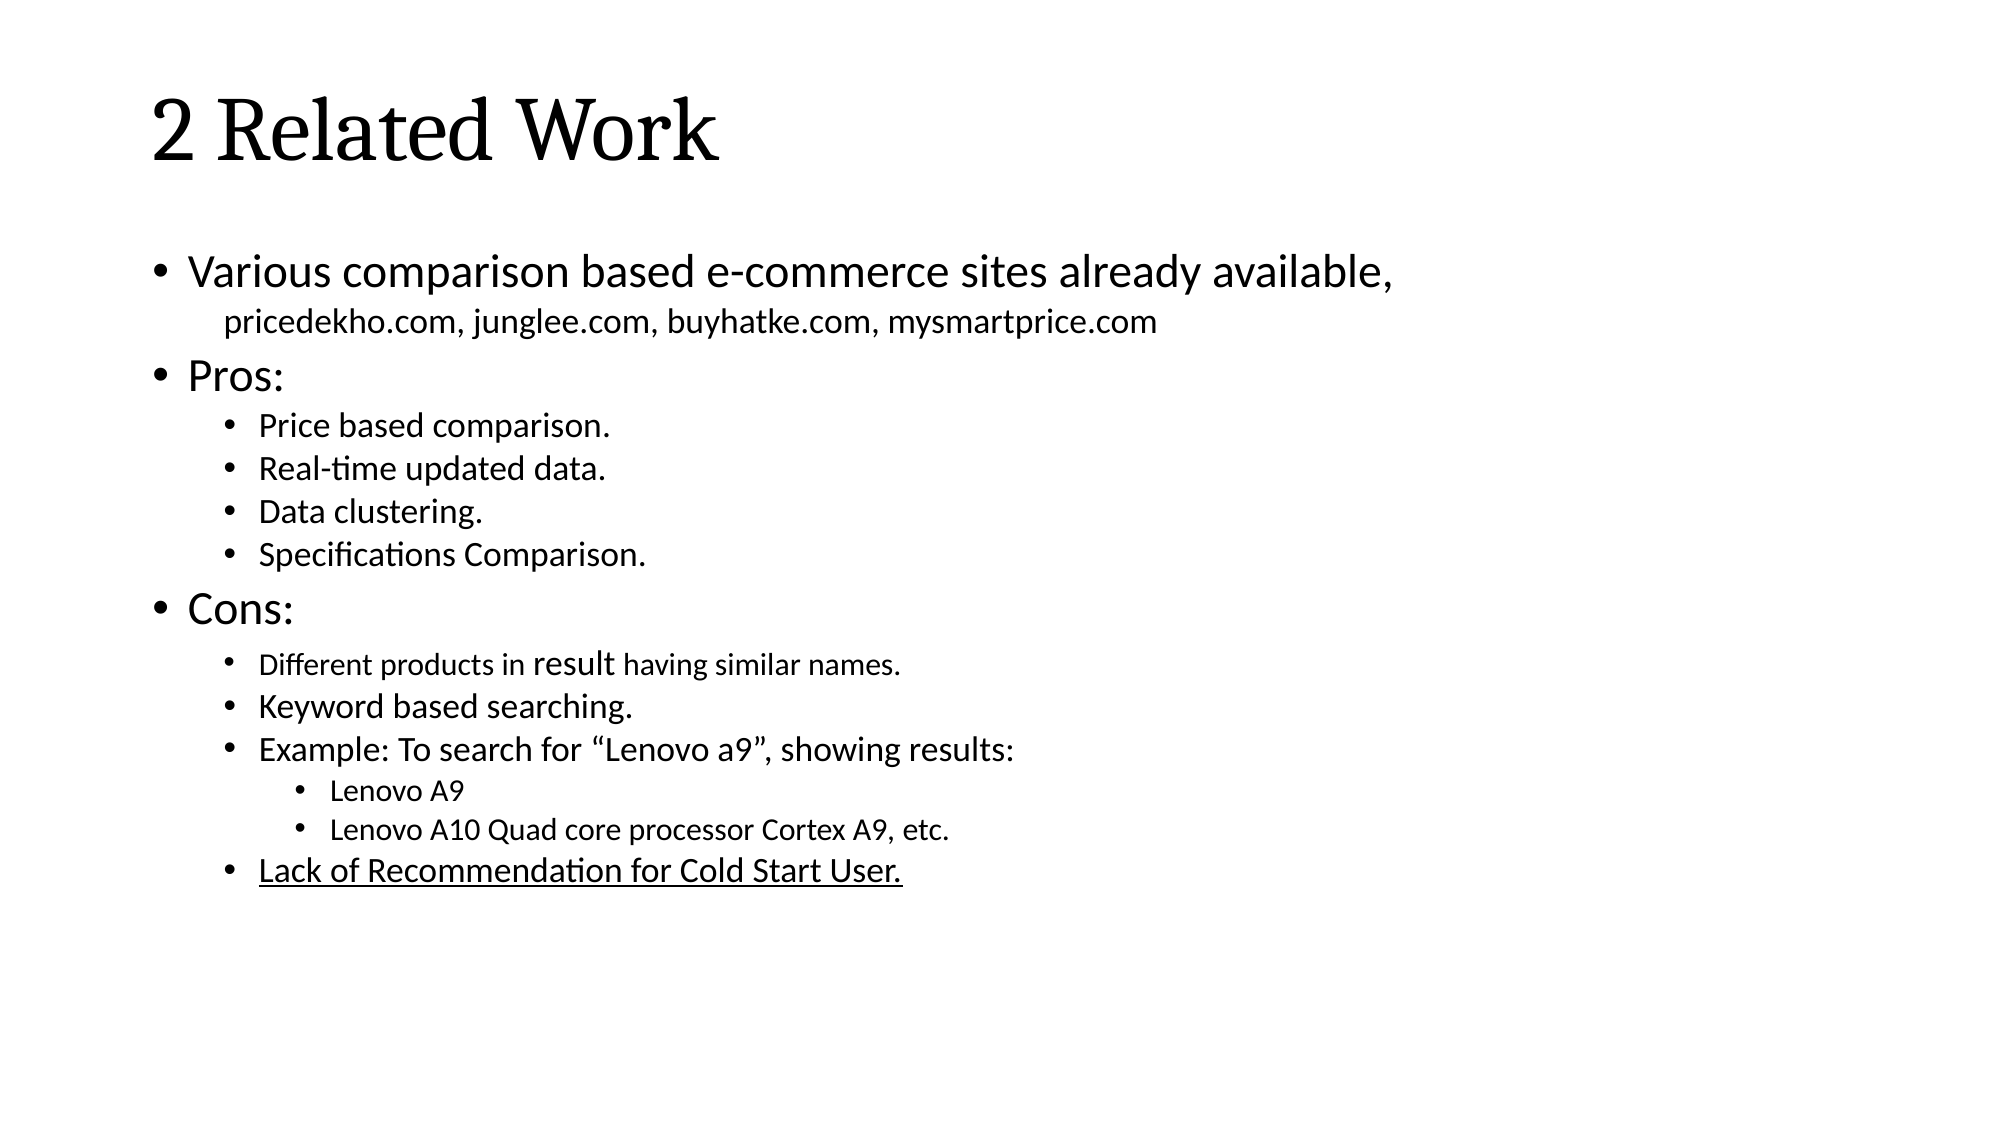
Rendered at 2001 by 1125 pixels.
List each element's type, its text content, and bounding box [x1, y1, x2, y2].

title 2 Related Work [137, 21, 1863, 239]
list Various comparison based e-commerce sites already available, pricedekho.com, junglee.com, buyhatke.com, mysmartprice.com Pros: Price based comparison. Real-time updated data. Data clustering. Specifications Comparison. Cons: Different products in result having similar names. Keyword based searching. Example: To search for “Lenovo a9”, showing results: Lenovo A9 Lenovo A10 Quad core processor Cortex A9, etc. Lack of Recommendation for Cold Start User. [137, 239, 1863, 1014]
